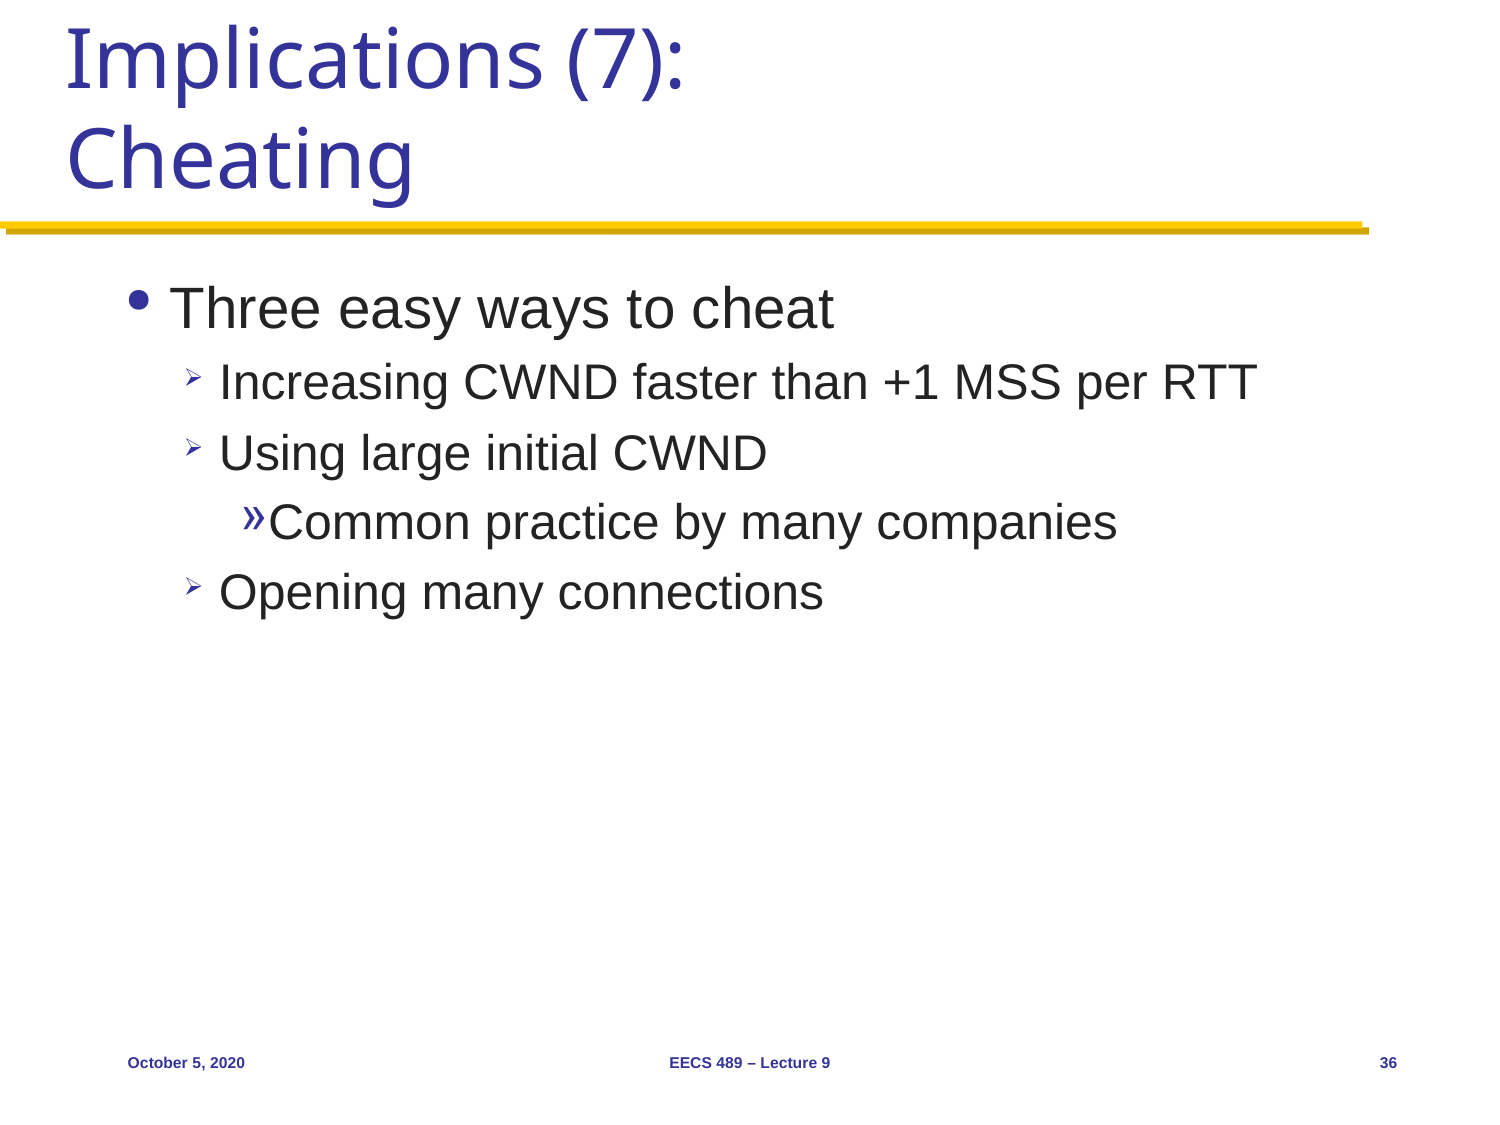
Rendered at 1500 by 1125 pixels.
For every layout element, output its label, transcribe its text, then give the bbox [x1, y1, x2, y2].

list Three easy ways to cheat Increasing CWND faster than +1 MSS per RTT Using large initial CWND Common practice by many companies Opening many connections [112, 262, 1413, 988]
title Implications (7): Cheating [49, 24, 1451, 213]
footer EECS 489 – Lecture 9 [512, 1024, 988, 1101]
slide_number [112, 1024, 426, 1101]
slide_number 36 [1312, 1024, 1413, 1101]
